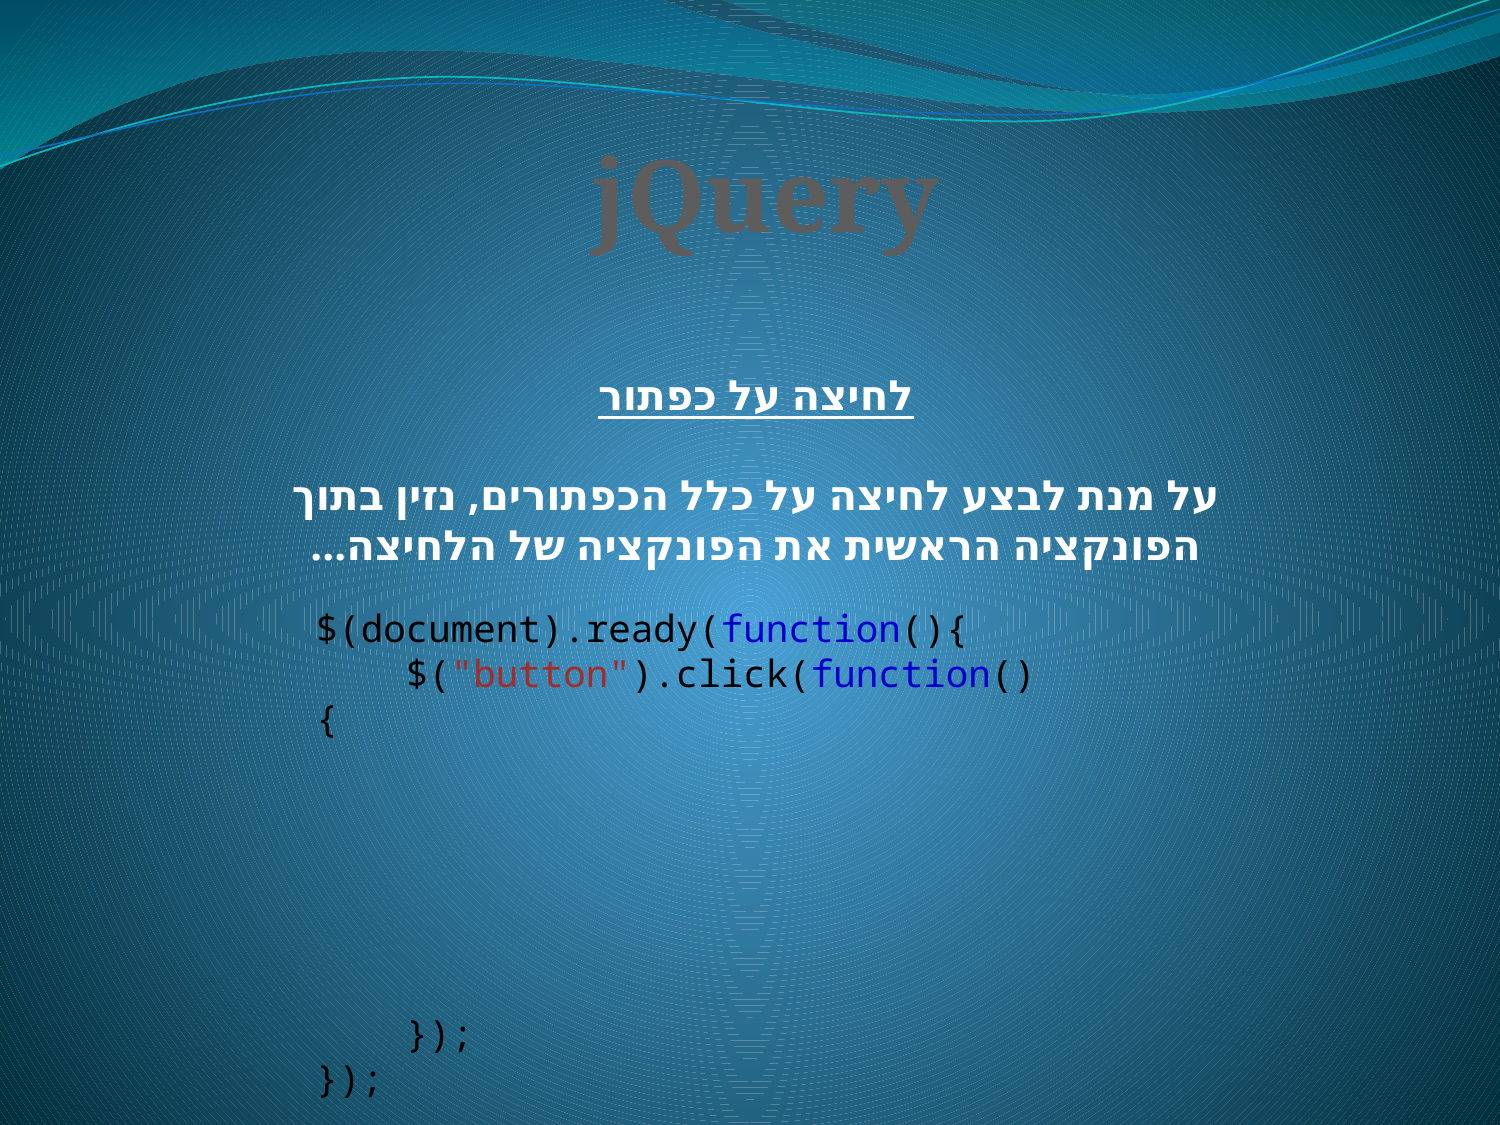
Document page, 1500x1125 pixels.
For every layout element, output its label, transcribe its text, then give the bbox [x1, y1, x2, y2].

text_box לחיצה על כפתור על מנת לבצע לחיצה על כלל הכפתורים, נזין בתוך הפונקציה הראשית את הפונקציה של הלחיצה... [206, 361, 1306, 677]
text_box jQuery [577, 125, 956, 261]
text_box $(document).ready(function(){ $("button").click(function(){ }); }); [301, 597, 1052, 1108]
